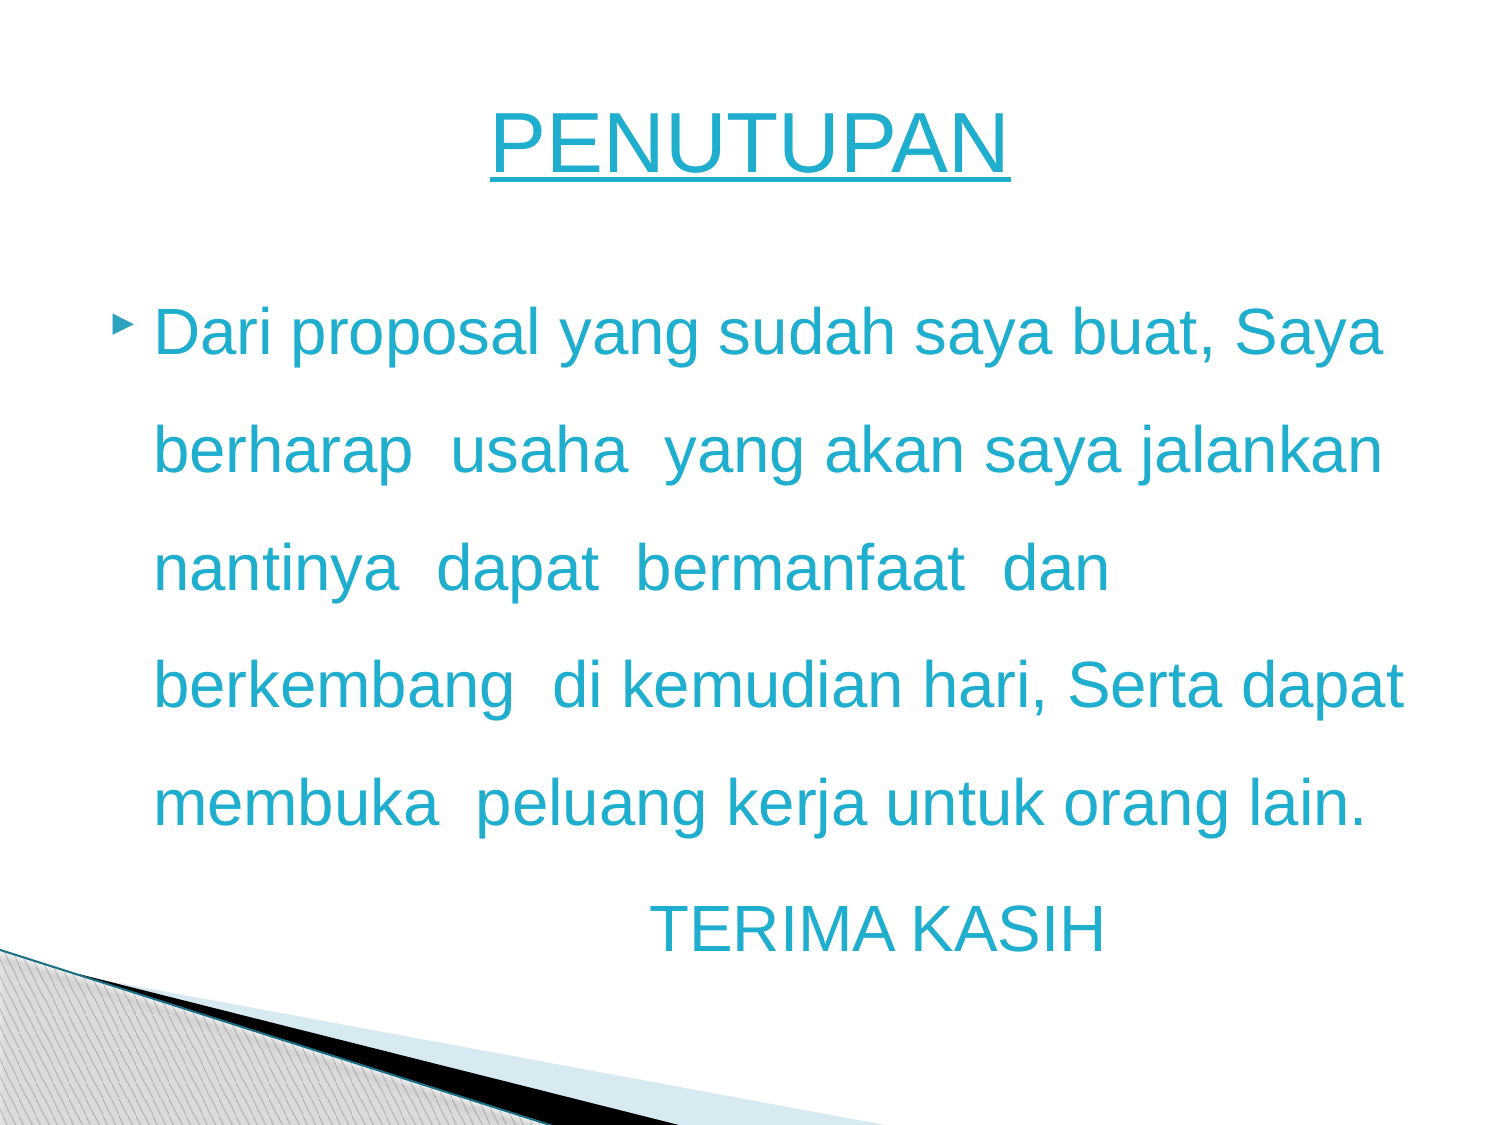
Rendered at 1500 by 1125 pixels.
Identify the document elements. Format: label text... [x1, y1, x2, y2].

title PENUTUPAN [75, 45, 1425, 233]
list Dari proposal yang sudah saya buat, Saya berharap usaha yang akan saya jalankan nantinya dapat bermanfaat dan berkembang di kemudian hari, Serta dapat membuka peluang kerja untuk orang lain. TERIMA KASIH [75, 243, 1425, 986]
